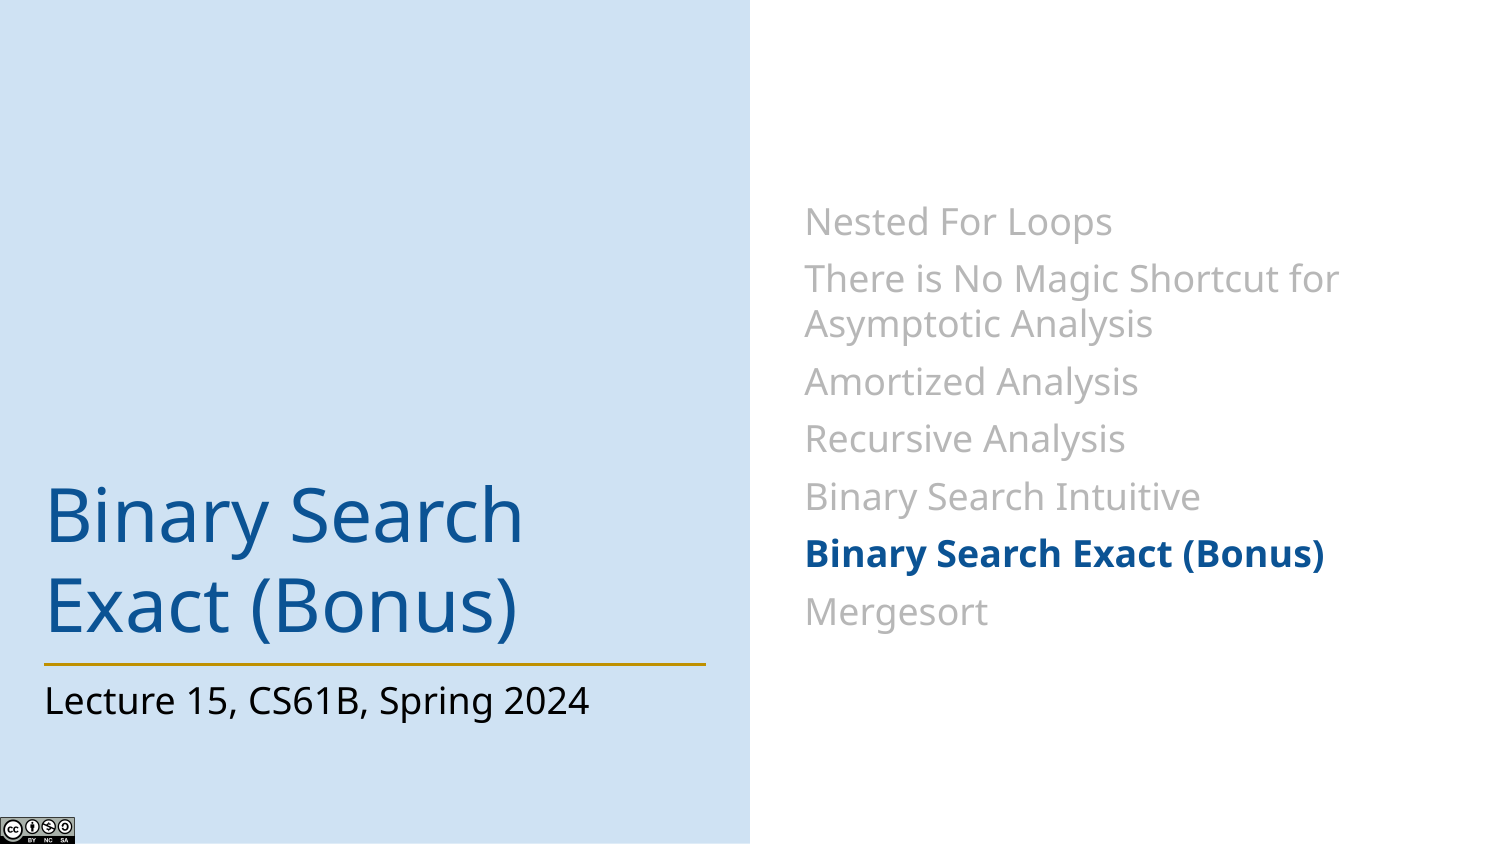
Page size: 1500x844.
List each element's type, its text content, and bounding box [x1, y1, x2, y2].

picture [0, 817, 75, 844]
list Nested For Loops There is No Magic Shortcut for Asymptotic Analysis Amortized Analysis Recursive Analysis Binary Search Intuitive Binary Search Exact (Bonus) Mergesort [789, 65, 1446, 765]
title Binary Search Exact (Bonus) [29, 328, 692, 663]
subtitle Lecture 15, CS61B, Spring 2024 [29, 667, 712, 732]
